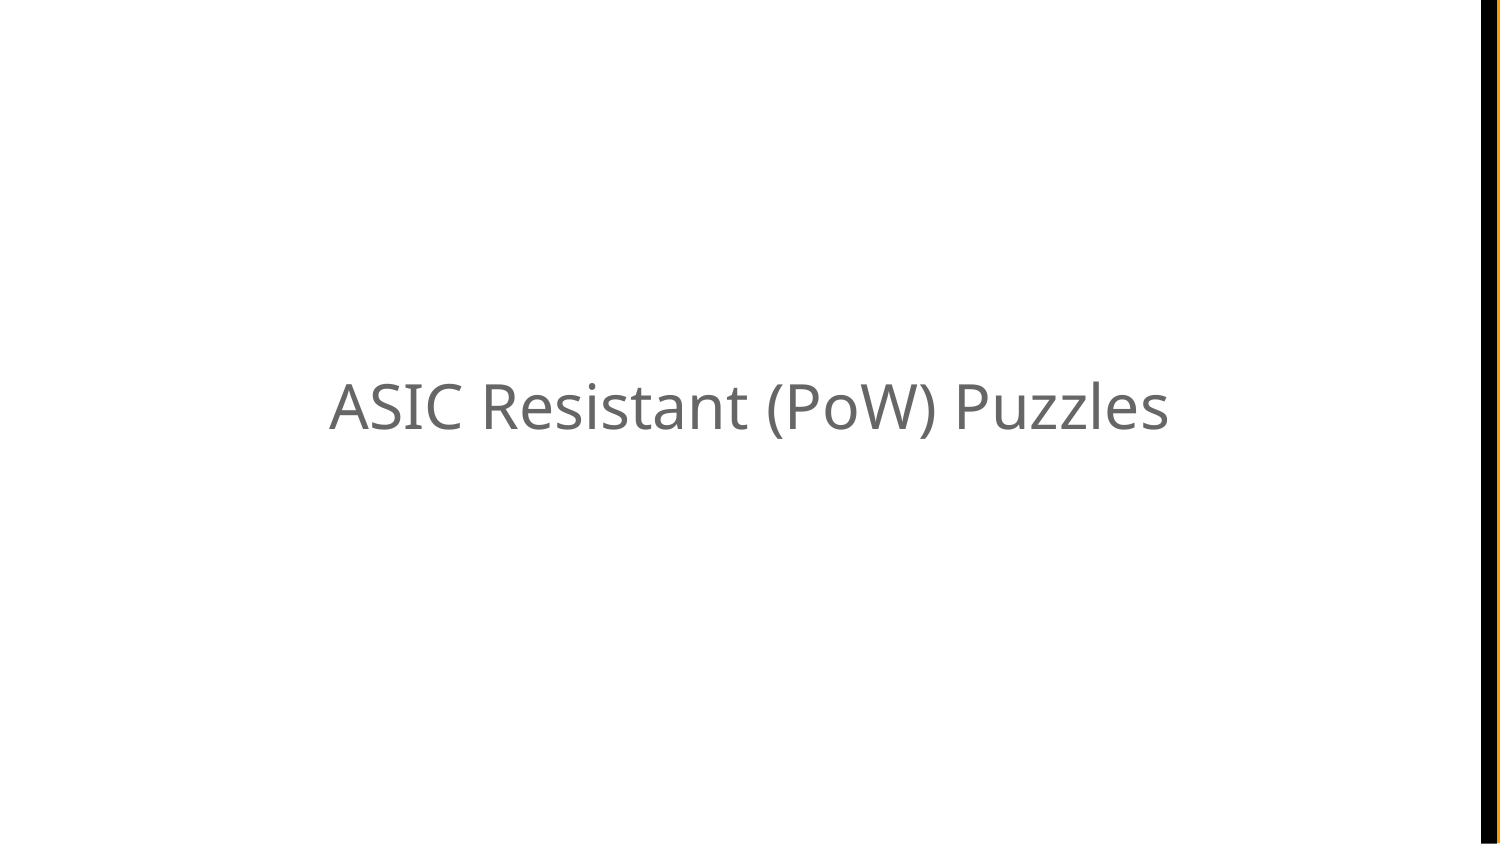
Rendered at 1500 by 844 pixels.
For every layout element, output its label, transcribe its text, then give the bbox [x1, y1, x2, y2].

subtitle ASIC Resistant (PoW) Puzzles [112, 277, 1388, 560]
